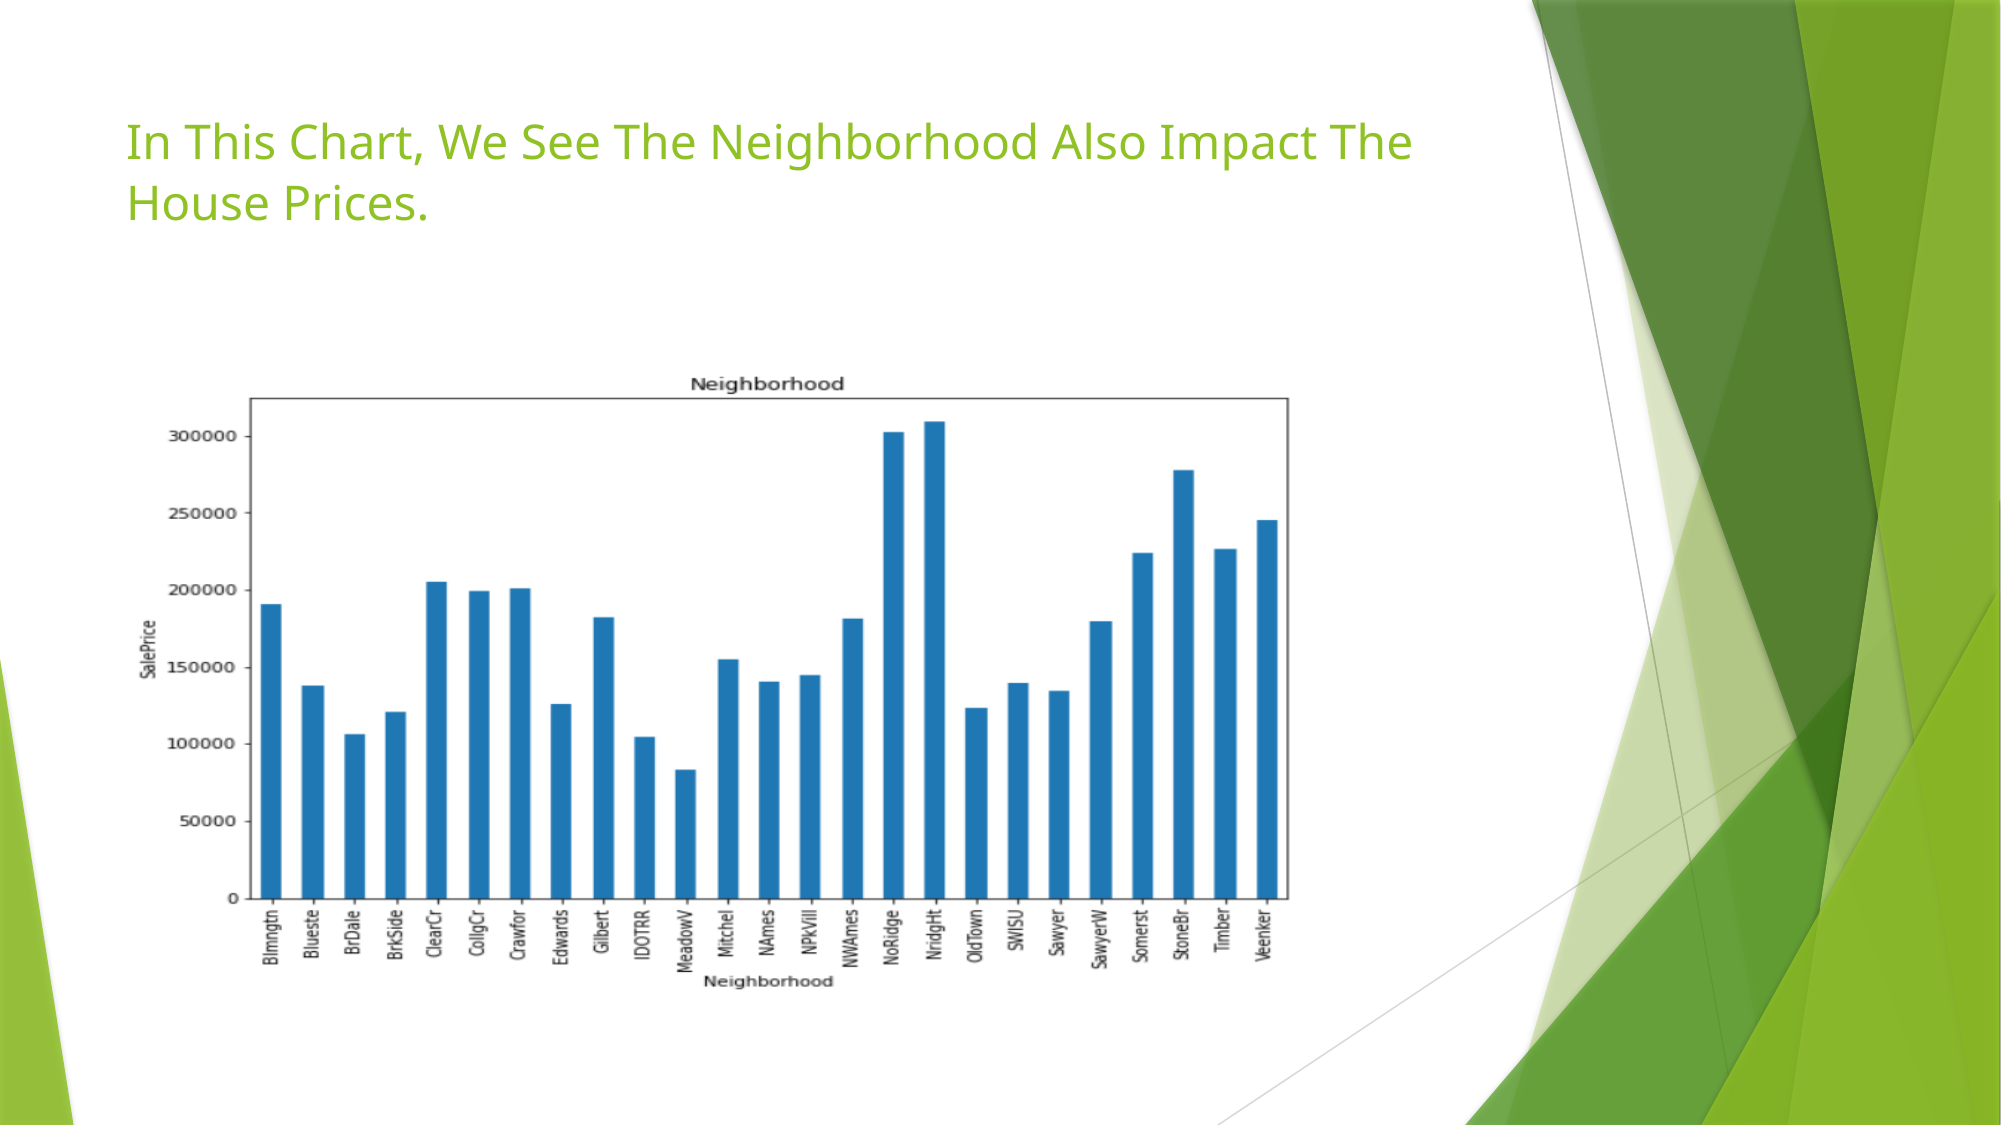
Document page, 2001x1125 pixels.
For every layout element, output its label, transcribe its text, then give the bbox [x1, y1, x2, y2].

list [110, 353, 1356, 992]
title In This Chart, We See The Neighborhood Also Impact The House Prices. [111, 99, 1522, 325]
